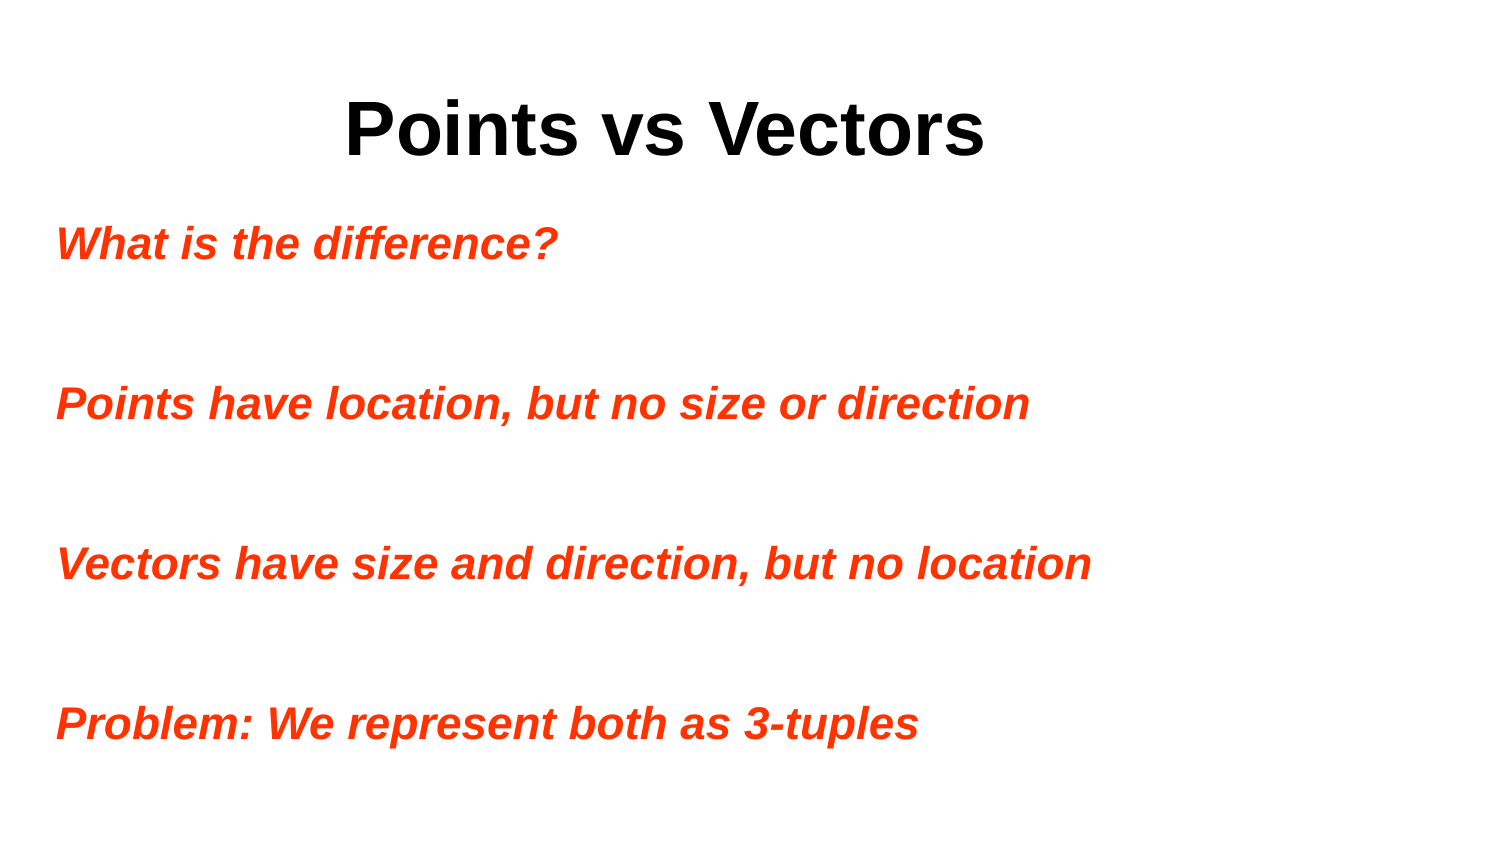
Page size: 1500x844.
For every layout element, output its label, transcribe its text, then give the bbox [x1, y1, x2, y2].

list What is the difference? Points have location, but no size or direction Vectors have size and direction, but no location Problem: We represent both as 3-tuples [40, 206, 1456, 807]
title Points vs Vectors [42, 37, 1289, 179]
